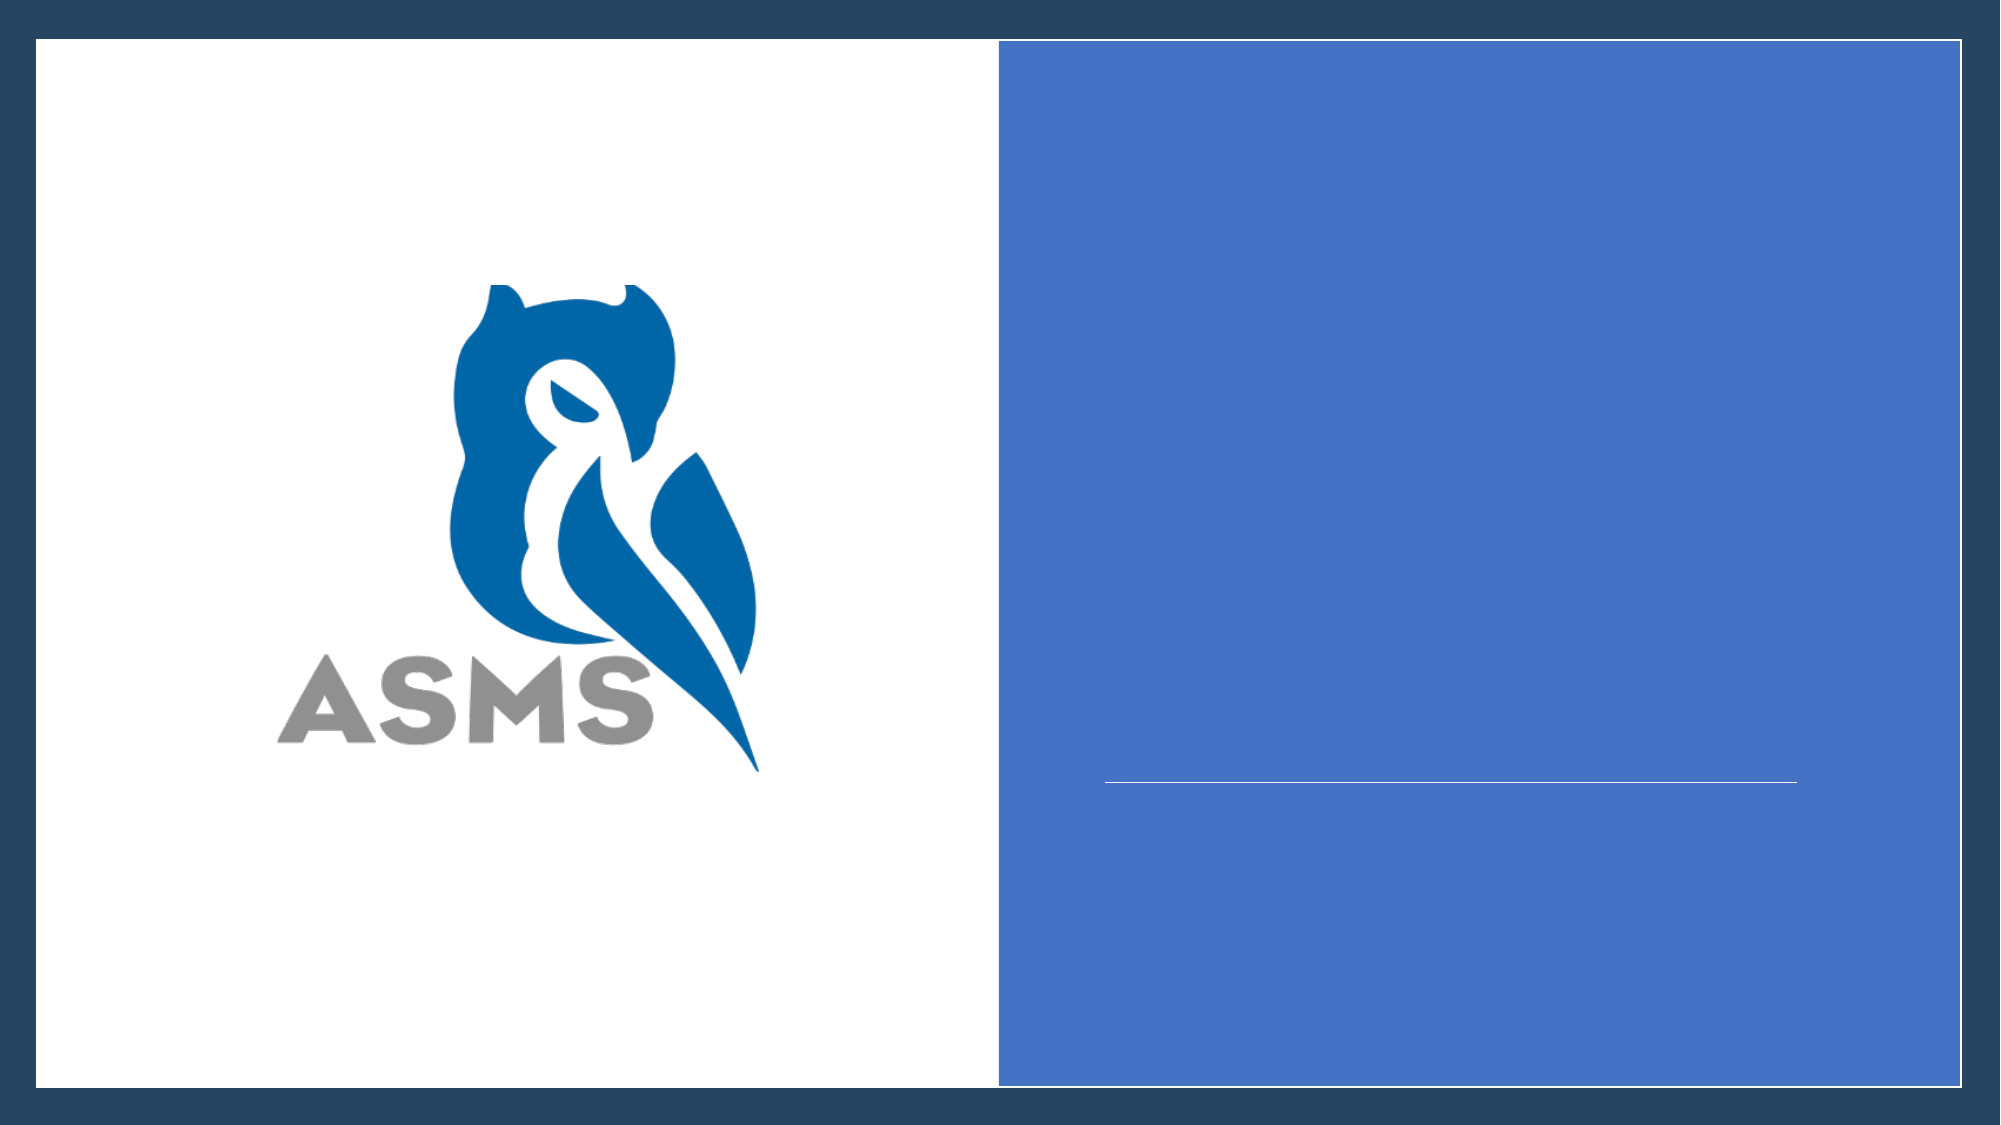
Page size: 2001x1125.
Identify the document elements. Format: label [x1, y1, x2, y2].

text_box [0, 0, 2000, 1125]
text_box [36, 39, 1962, 1088]
picture [277, 285, 759, 772]
